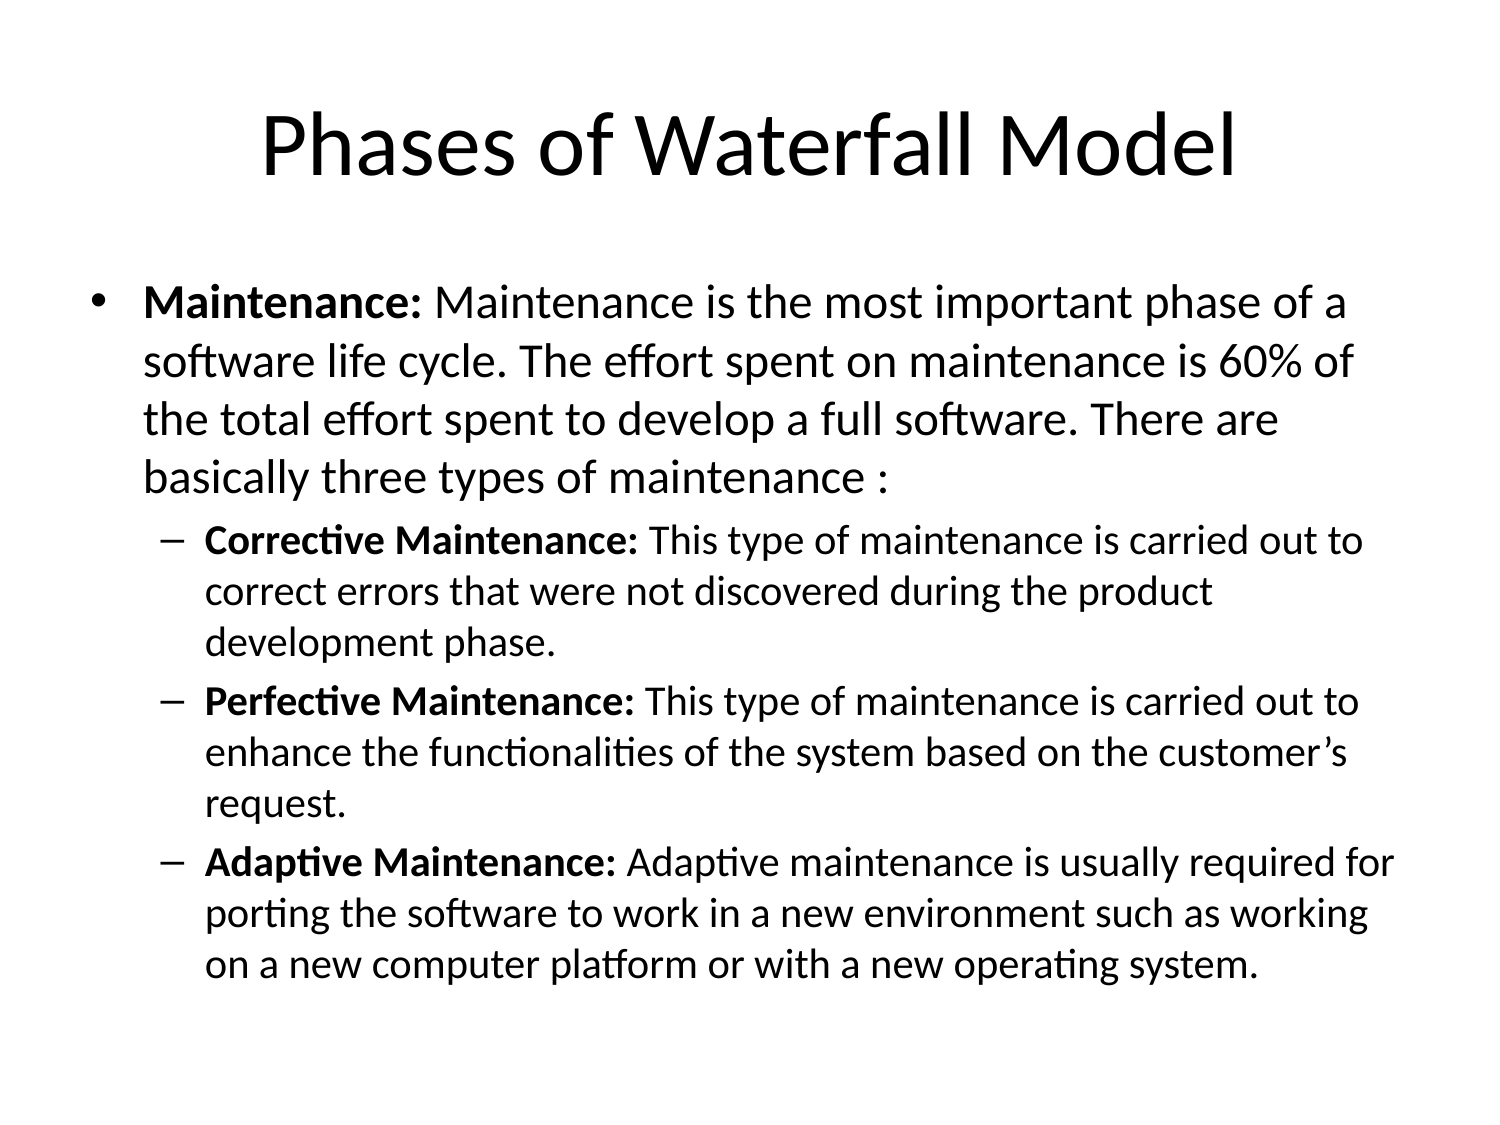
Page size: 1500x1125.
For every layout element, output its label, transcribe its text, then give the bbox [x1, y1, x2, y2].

list Maintenance: Maintenance is the most important phase of a software life cycle. The effort spent on maintenance is 60% of the total effort spent to develop a full software. There are basically three types of maintenance : Corrective Maintenance: This type of maintenance is carried out to correct errors that were not discovered during the product development phase. Perfective Maintenance: This type of maintenance is carried out to enhance the functionalities of the system based on the customer’s request. Adaptive Maintenance: Adaptive maintenance is usually required for porting the software to work in a new environment such as working on a new computer platform or with a new operating system. [75, 262, 1425, 1005]
title Phases of Waterfall Model [75, 45, 1425, 233]
